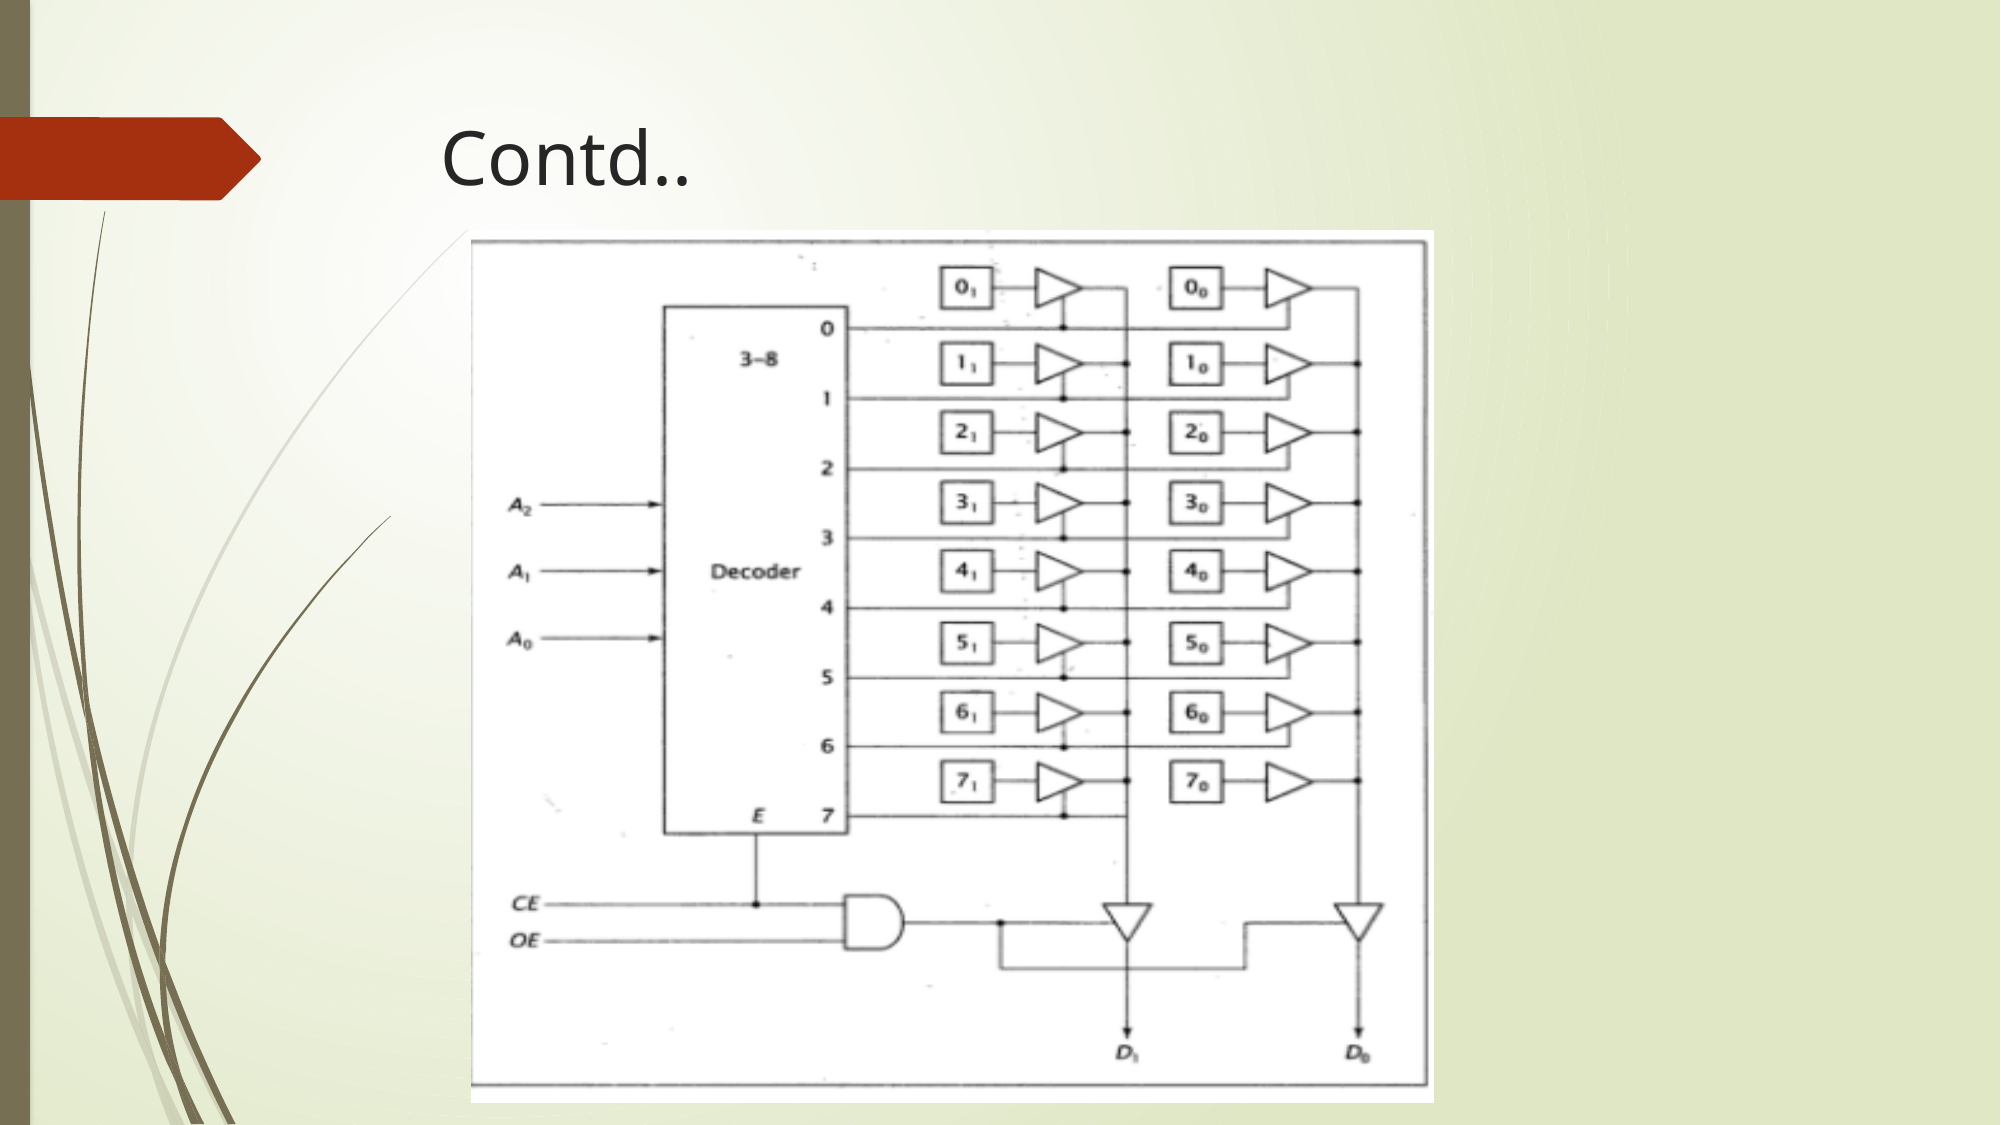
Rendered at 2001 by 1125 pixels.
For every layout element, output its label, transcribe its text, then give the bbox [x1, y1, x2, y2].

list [470, 229, 1434, 1104]
title Contd.. [425, 102, 1888, 313]
